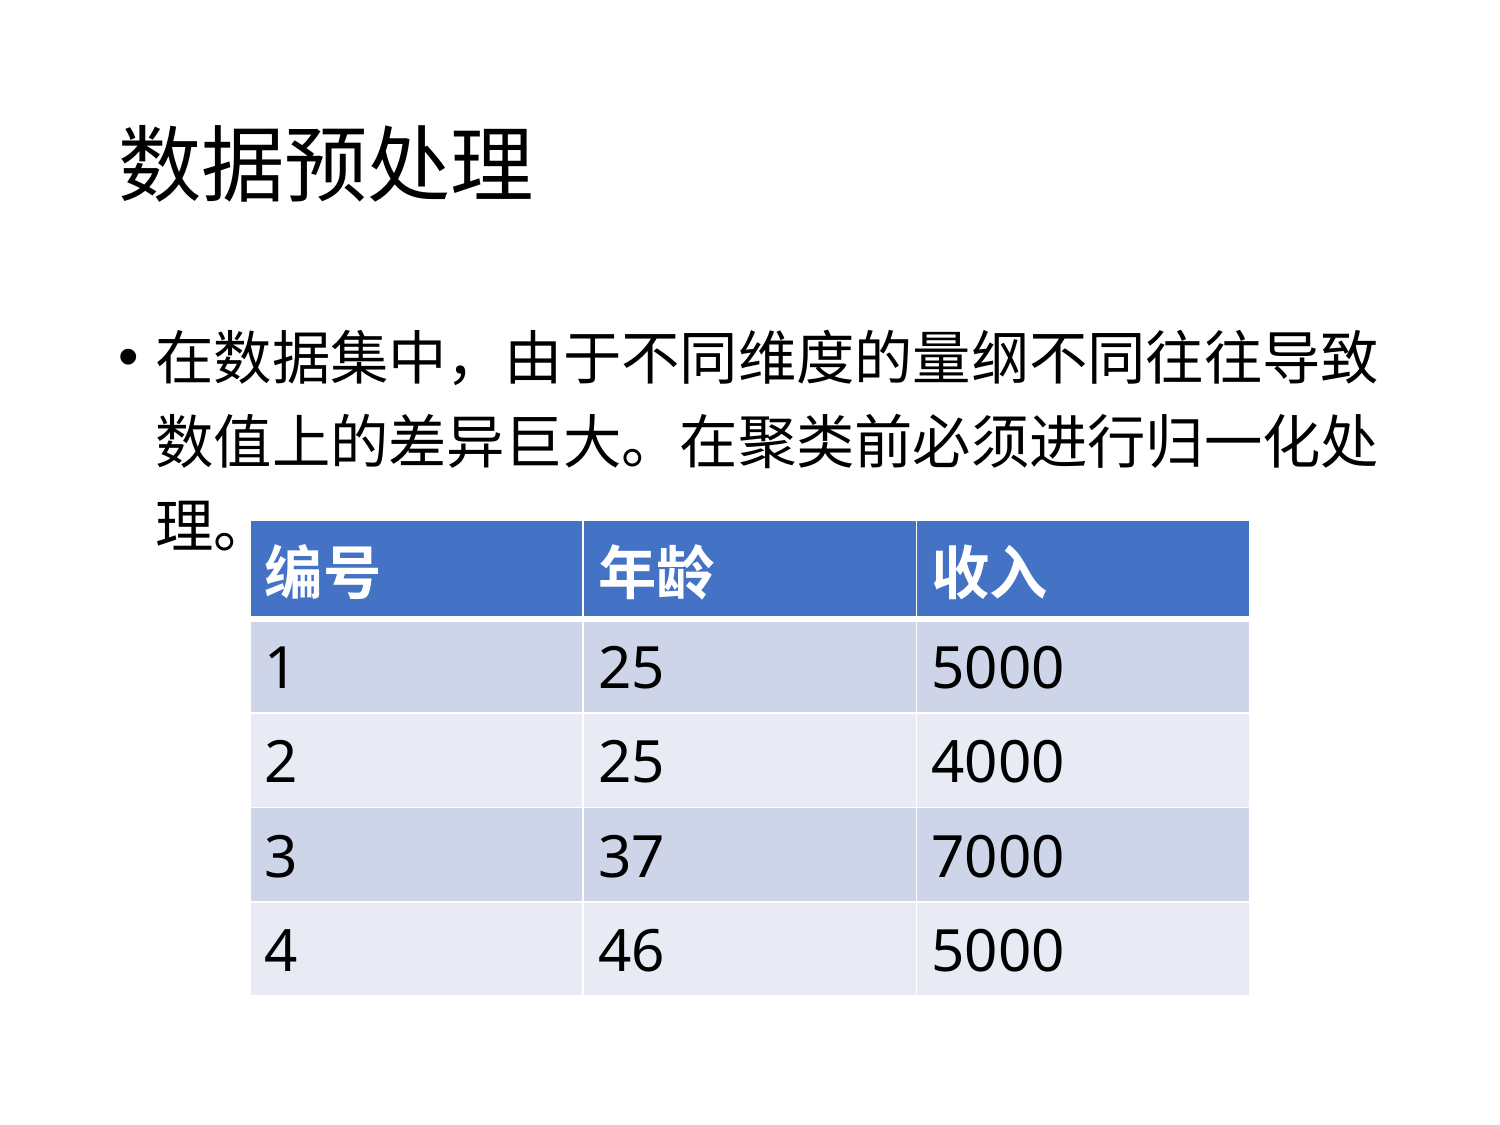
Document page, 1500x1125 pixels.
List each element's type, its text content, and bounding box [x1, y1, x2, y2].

table_header 年龄 [584, 521, 916, 616]
table_cell 5000 [917, 903, 1249, 995]
table_cell 46 [584, 903, 916, 995]
title 数据预处理 [103, 59, 1397, 278]
list 在数据集中，由于不同维度的量纲不同往往导致数值上的差异巨大。在聚类前必须进行归一化处理。 [103, 299, 1397, 1014]
table_cell 7000 [917, 808, 1249, 901]
table_cell 3 [251, 808, 582, 901]
table_cell 4 [251, 903, 582, 995]
table_cell 25 [584, 714, 916, 807]
table_cell 37 [584, 808, 916, 901]
table_cell 1 [251, 622, 582, 712]
table_header 编号 [251, 521, 582, 616]
table_cell 2 [251, 714, 582, 807]
table_cell 25 [584, 622, 916, 712]
table_cell 5000 [917, 622, 1249, 712]
table_header 收入 [917, 521, 1249, 616]
table_cell 4000 [917, 714, 1249, 807]
